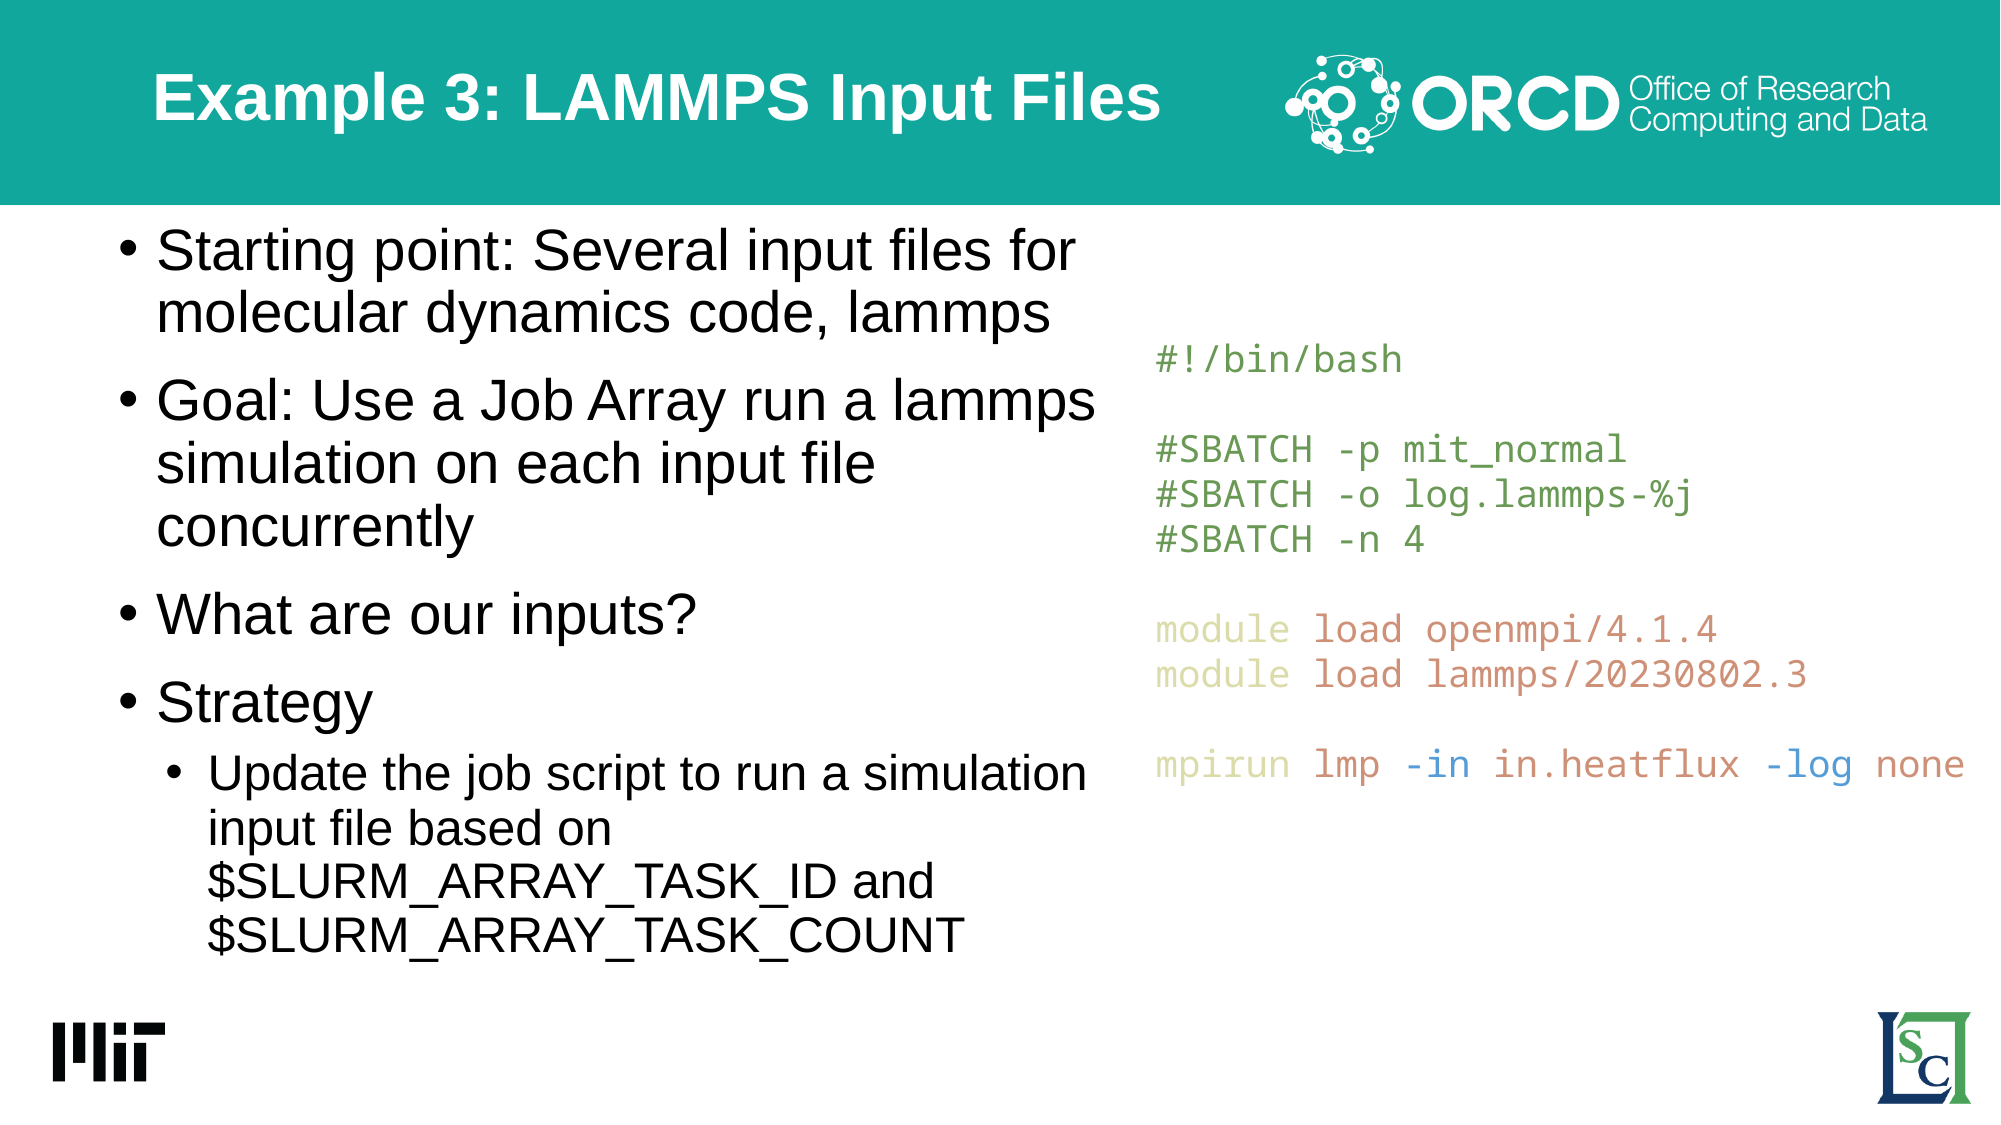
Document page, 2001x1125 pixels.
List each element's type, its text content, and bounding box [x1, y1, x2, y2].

list Starting point: Several input files for molecular dynamics code, lammps Goal: Use a Job Array run a lammps simulation on each input file concurrently What are our inputs? Strategy Update the job script to run a simulation input file based on $SLURM_ARRAY_TASK_ID and $SLURM_ARRAY_TASK_COUNT [103, 212, 1141, 1005]
picture [0, 0, 2000, 232]
picture [1869, 1004, 1980, 1111]
picture [0, 973, 210, 1122]
text_box #!/bin/bash #SBATCH -p mit_normal #SBATCH -o log.lammps-%j #SBATCH -n 4 module load openmpi/4.1.4 module load lammps/20230802.3 mpirun lmp -in in.heatflux -log none [1140, 328, 1995, 883]
title Example 3: LAMMPS Input Files [137, 42, 1271, 156]
